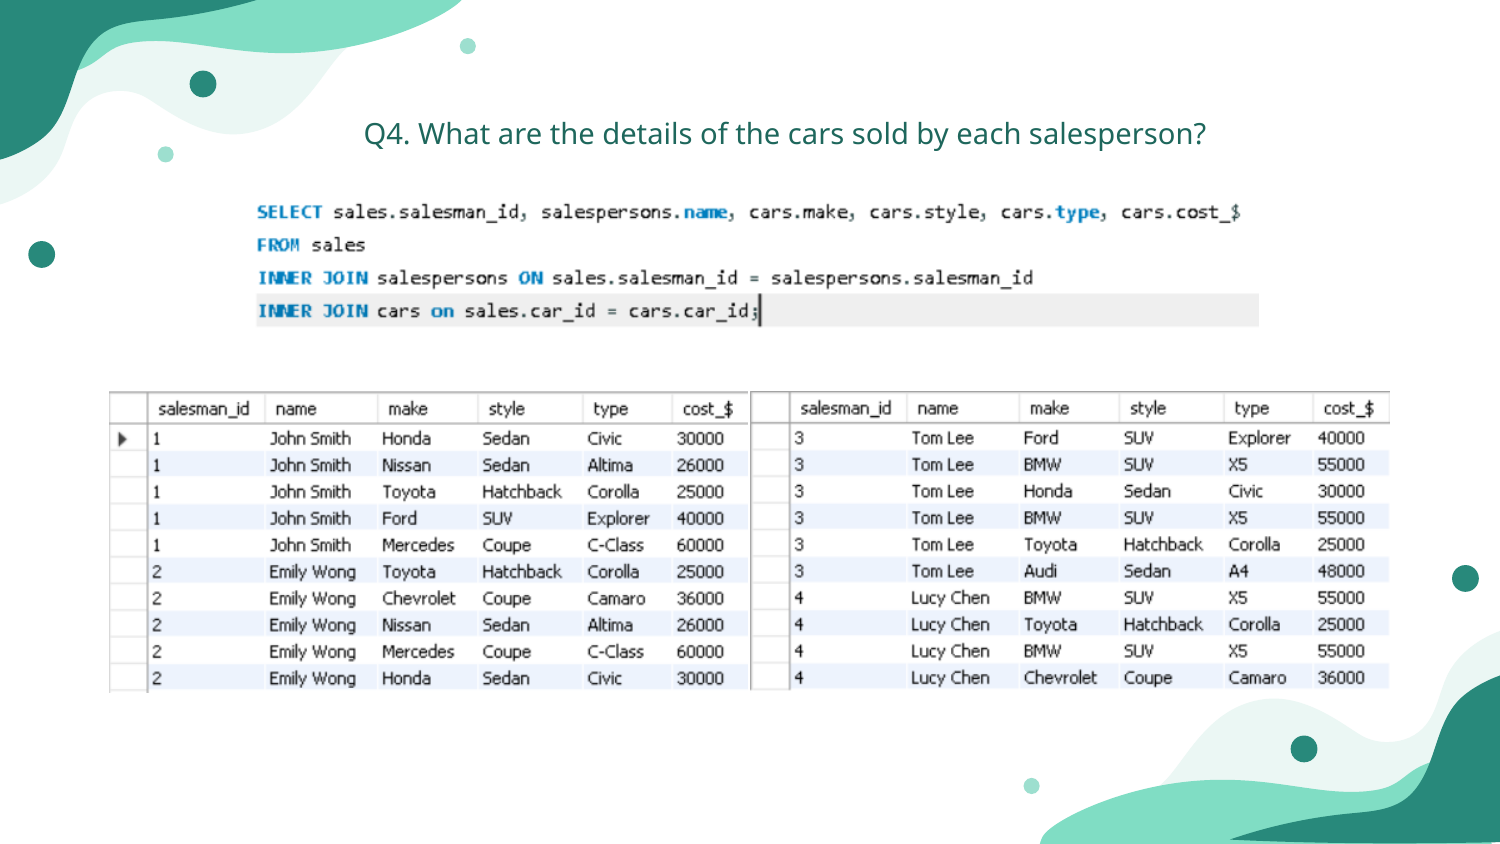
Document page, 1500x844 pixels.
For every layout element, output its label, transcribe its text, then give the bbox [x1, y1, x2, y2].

picture [109, 390, 748, 693]
picture [749, 390, 1391, 693]
picture [240, 193, 1259, 341]
text_box Q4. What are the details of the cars sold by each salesperson? [348, 107, 1223, 192]
